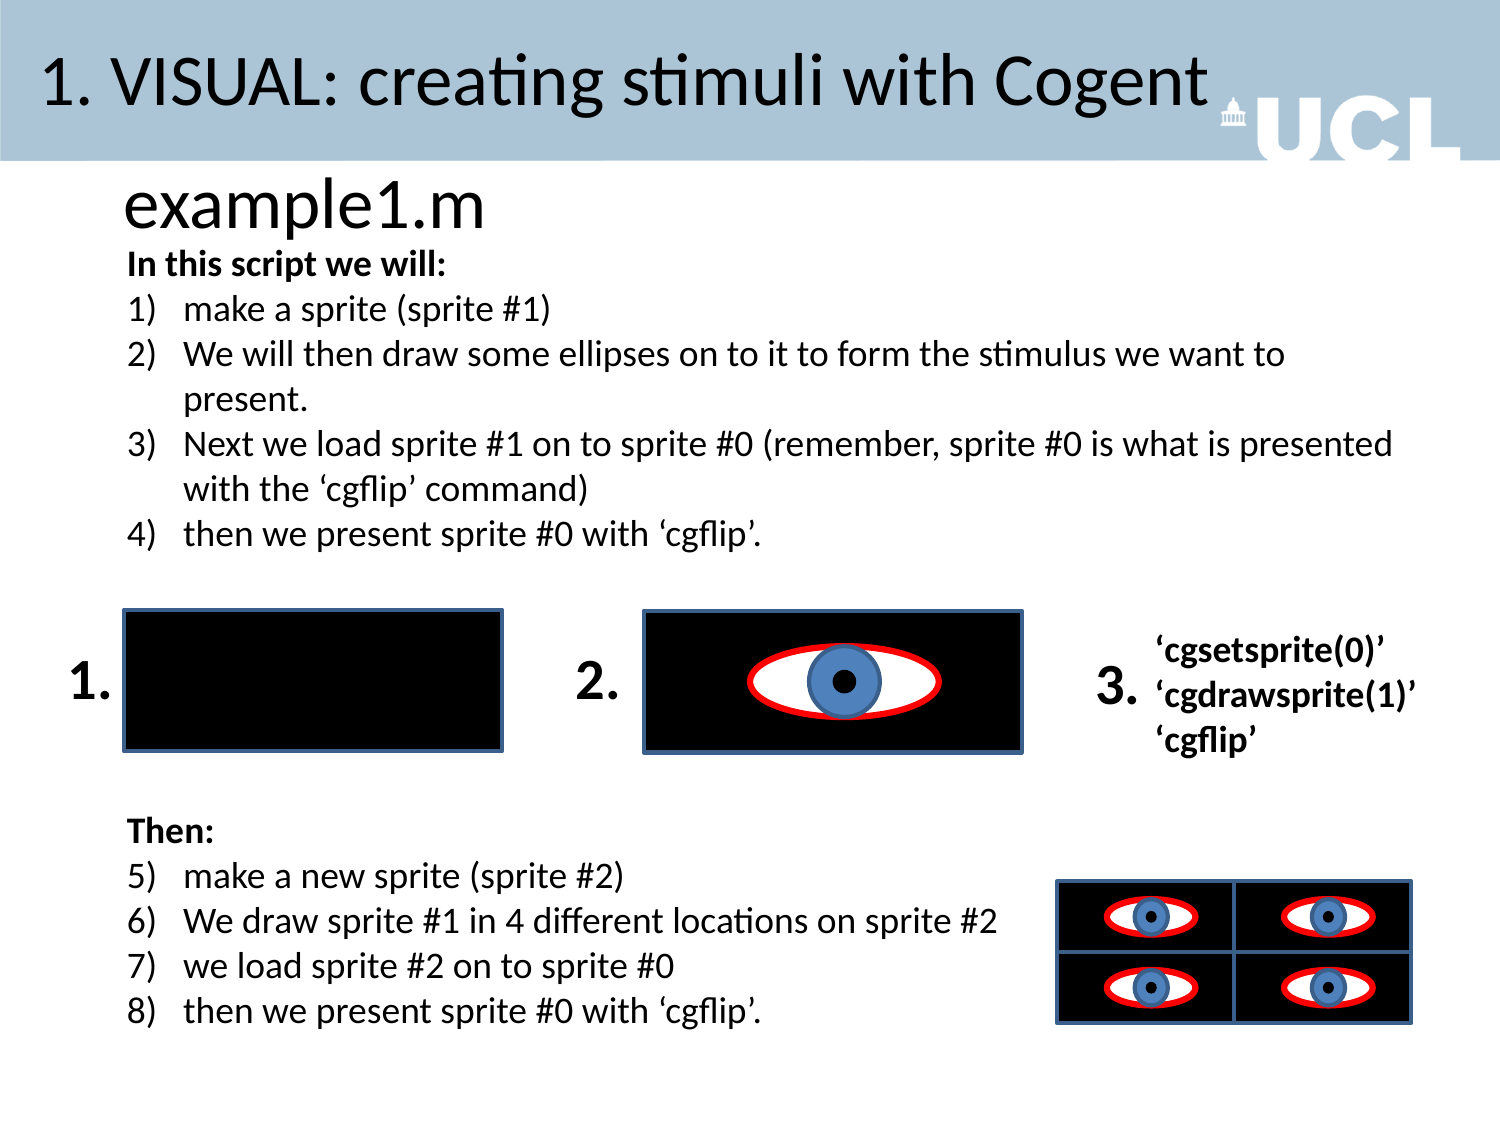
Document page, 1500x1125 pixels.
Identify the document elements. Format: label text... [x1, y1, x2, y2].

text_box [1233, 881, 1412, 951]
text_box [1233, 951, 1412, 1024]
text_box 3. [1080, 638, 1199, 724]
title example1.m [108, 105, 1459, 294]
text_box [1056, 951, 1232, 1024]
text_box 1. VISUAL: creating stimuli with Cogent [23, 12, 1374, 139]
text_box 1. [53, 633, 172, 719]
text_box 2. [560, 633, 638, 719]
text_box ‘cgsetsprite(0)’ ‘cgdrawsprite(1)’ ‘cgflip’ [1139, 617, 1459, 768]
picture [0, 0, 1500, 161]
text_box In this script we will: make a sprite (sprite #1) We will then draw some ellipses on to it to form the stimulus we want to present. Next we load sprite #1 on to sprite #0 (remember, sprite #0 is what is presented with the ‘cgflip’ command) then we present sprite #0 with ‘cgflip’. [112, 231, 1412, 562]
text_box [643, 610, 1022, 753]
text_box [122, 608, 504, 753]
text_box Then: make a new sprite (sprite #2) We draw sprite #1 in 4 different locations on sprite #2 we load sprite #2 on to sprite #0 then we present sprite #0 with ‘cgflip’. [112, 798, 1412, 1039]
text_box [1056, 881, 1231, 951]
